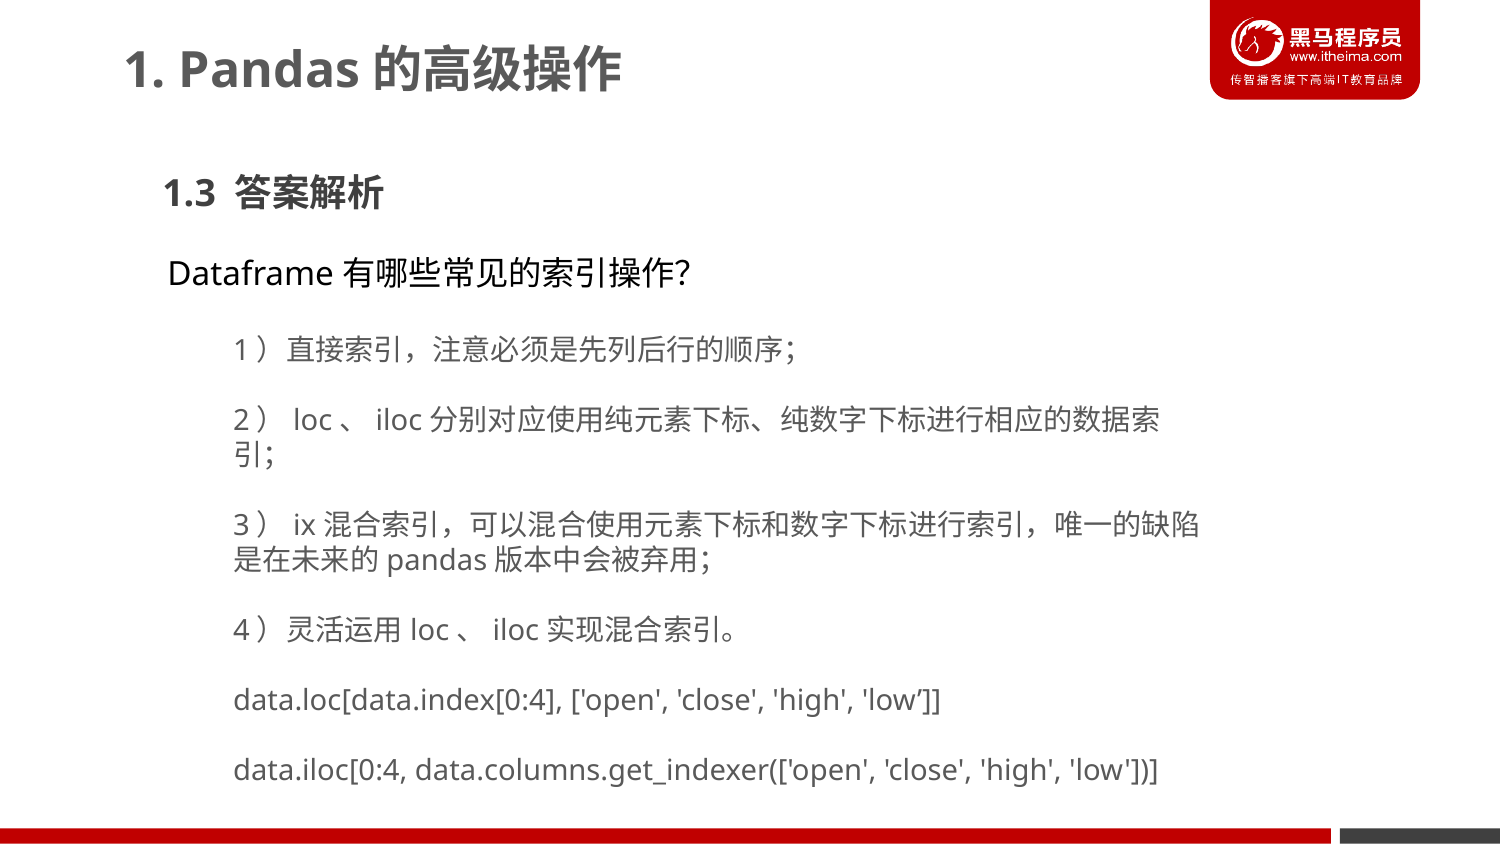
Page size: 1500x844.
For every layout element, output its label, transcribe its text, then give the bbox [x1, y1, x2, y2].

text_box 1.3 答案解析 [147, 161, 725, 222]
text_box 1. Pandas的高级操作 [112, 5, 996, 138]
text_box 1）直接索引，注意必须是先列后行的顺序； 2）loc、iloc分别对应使用纯元素下标、纯数字下标进行相应的数据索引； 3）ix混合索引，可以混合使用元素下标和数字下标进行索引，唯一的缺陷是在未来的pandas版本中会被弃用； 4）灵活运用loc、iloc实现混合索引。 data.loc[data.index[0:4], ['open', 'close', 'high', 'low’]] data.iloc[0:4, data.columns.get_indexer(['open', 'close', 'high', 'low'])] [218, 323, 1225, 794]
picture [1212, 8, 1421, 94]
text_box Dataframe有哪些常见的索引操作？ [152, 244, 744, 300]
